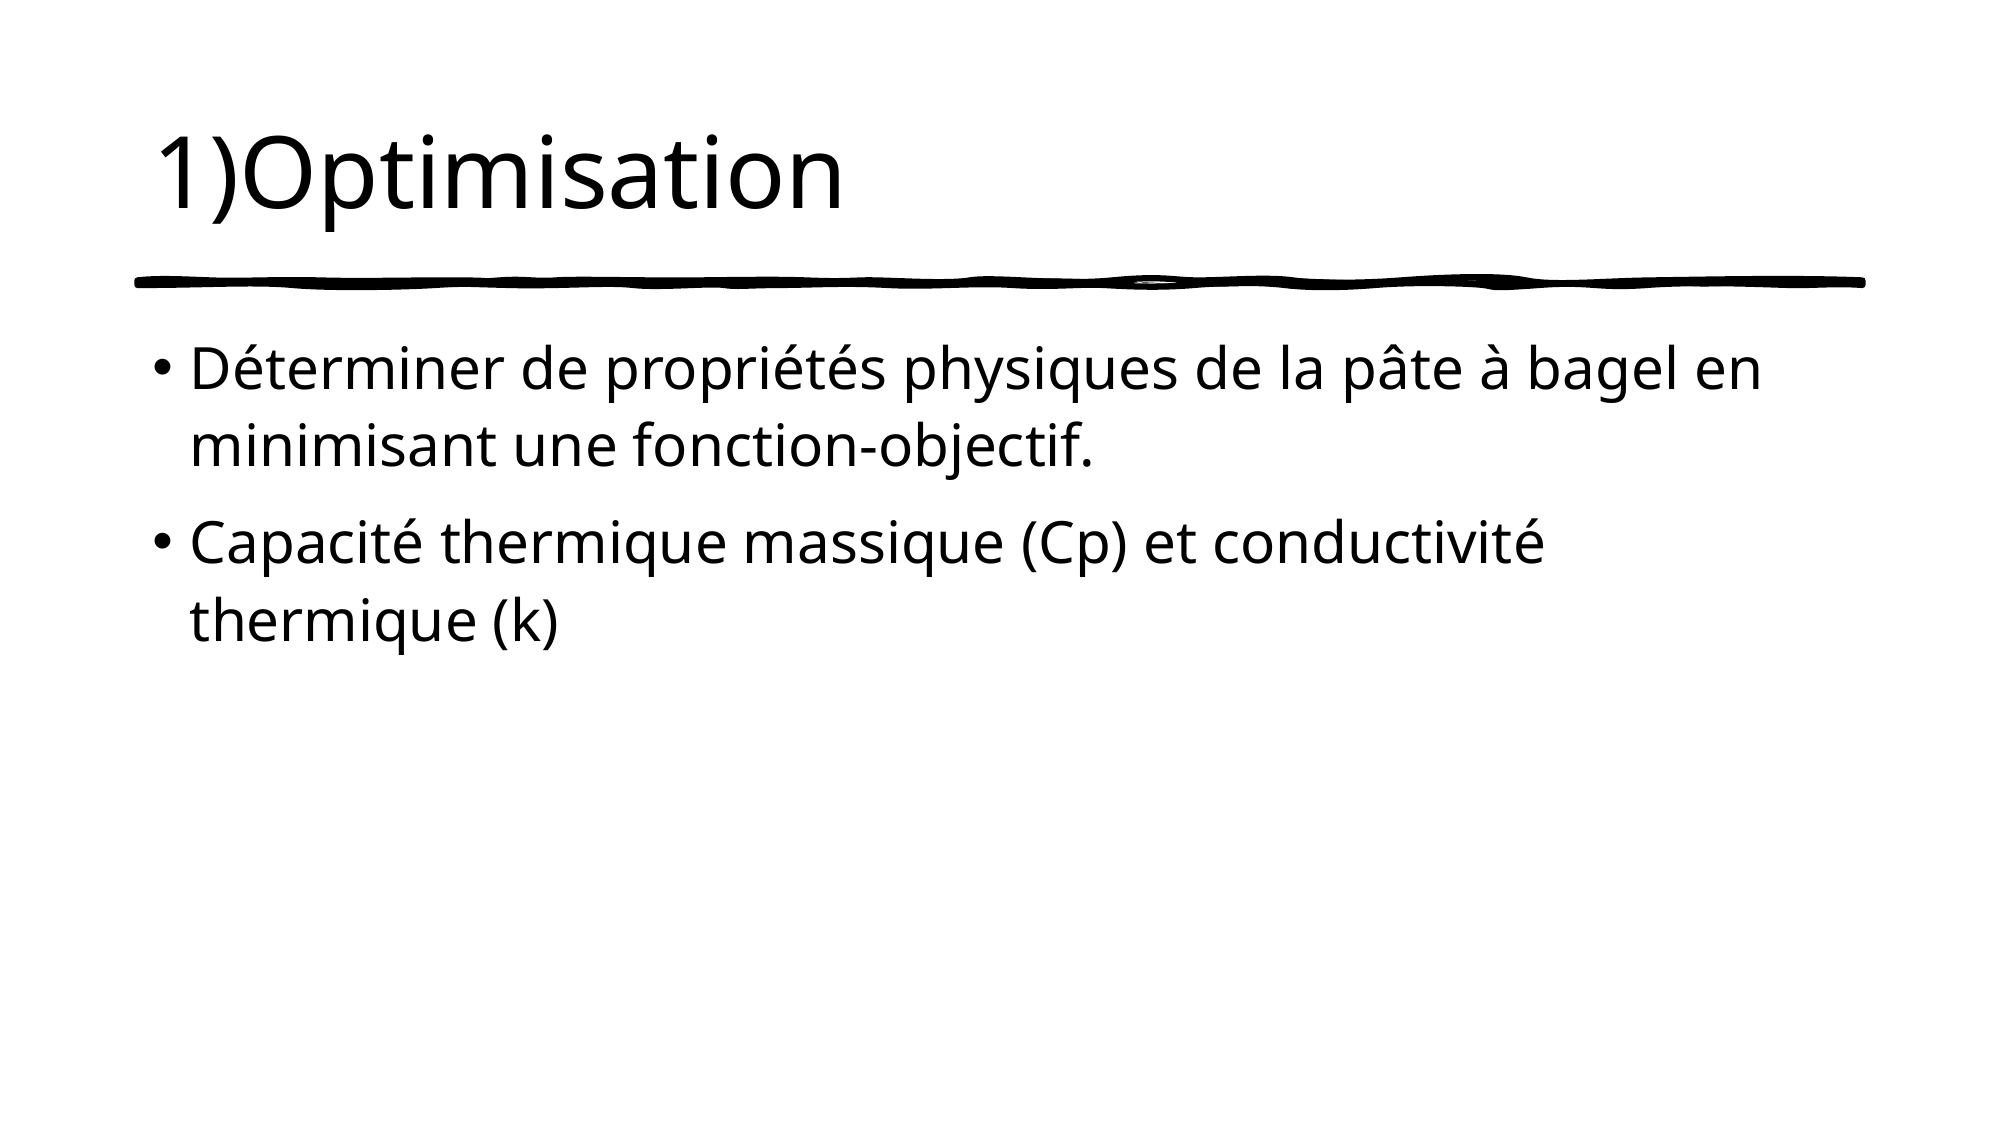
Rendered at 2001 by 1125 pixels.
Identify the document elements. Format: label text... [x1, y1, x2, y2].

title 1)Optimisation [137, 59, 1863, 278]
